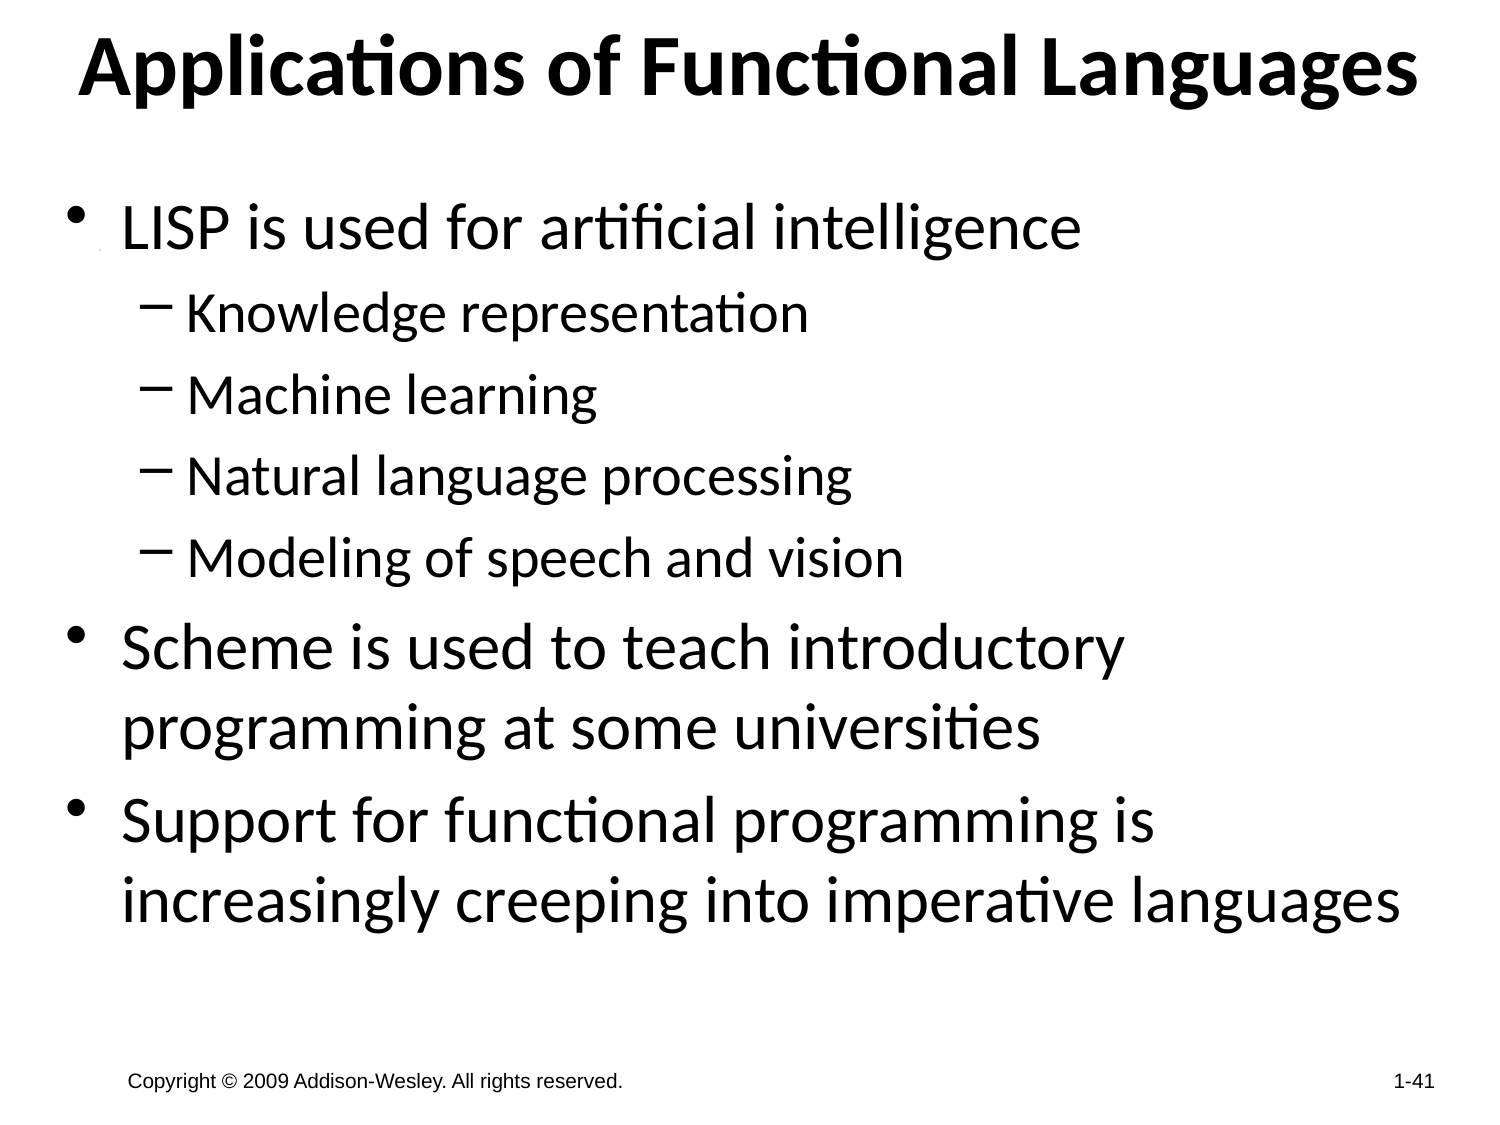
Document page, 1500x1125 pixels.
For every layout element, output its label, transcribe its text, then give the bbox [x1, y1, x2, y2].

title Applications of Functional Languages [0, 0, 1500, 188]
footer Copyright © 2009 Addison-Wesley. All rights reserved. [112, 1024, 801, 1101]
slide_number 1-41 [1137, 1024, 1451, 1101]
list LISP is used for artificial intelligence Knowledge representation Machine learning Natural language processing Modeling of speech and vision Scheme is used to teach introductory programming at some universities Support for functional programming is increasingly creeping into imperative languages [50, 174, 1463, 975]
